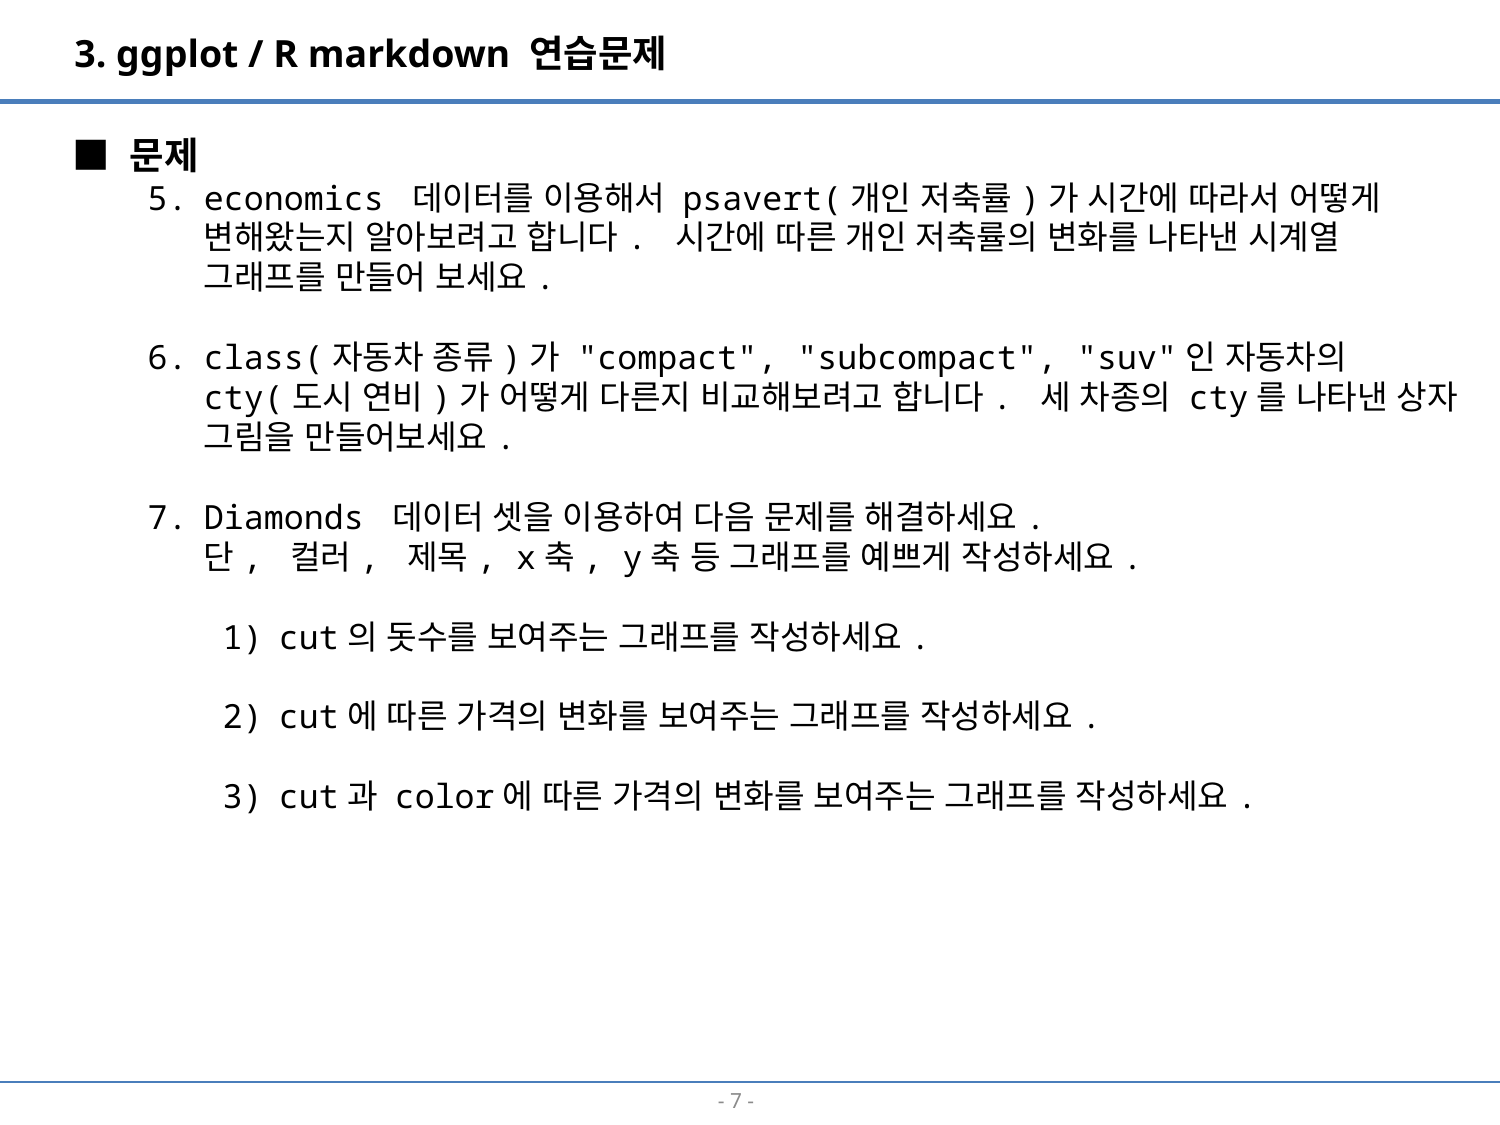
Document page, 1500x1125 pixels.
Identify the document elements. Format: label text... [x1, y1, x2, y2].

text_box 3. ggplot / R markdown 연습문제 [59, 22, 683, 82]
text_box ■ 문제 economics 데이터를 이용해서 psavert(개인 저축률)가 시간에 따라서 어떻게 변해왔는지 알아보려고 합니다. 시간에 따른 개인 저축률의 변화를 나타낸 시계열 그래프를 만들어 보세요. class(자동차 종류)가 "compact", "subcompact", "suv"인 자동차의 cty(도시 연비)가 어떻게 다른지 비교해보려고 합니다. 세 차종의 cty를 나타낸 상자 그림을 만들어보세요. Diamonds 데이터 셋을 이용하여 다음 문제를 해결하세요. 단, 컬러, 제목, x축, y축 등 그래프를 예쁘게 작성하세요. cut의 돗수를 보여주는 그래프를 작성하세요. cut에 따른 가격의 변화를 보여주는 그래프를 작성하세요. cut과 color에 따른 가격의 변화를 보여주는 그래프를 작성하세요. [57, 101, 1483, 823]
slide_number - 6 - [561, 1082, 911, 1122]
